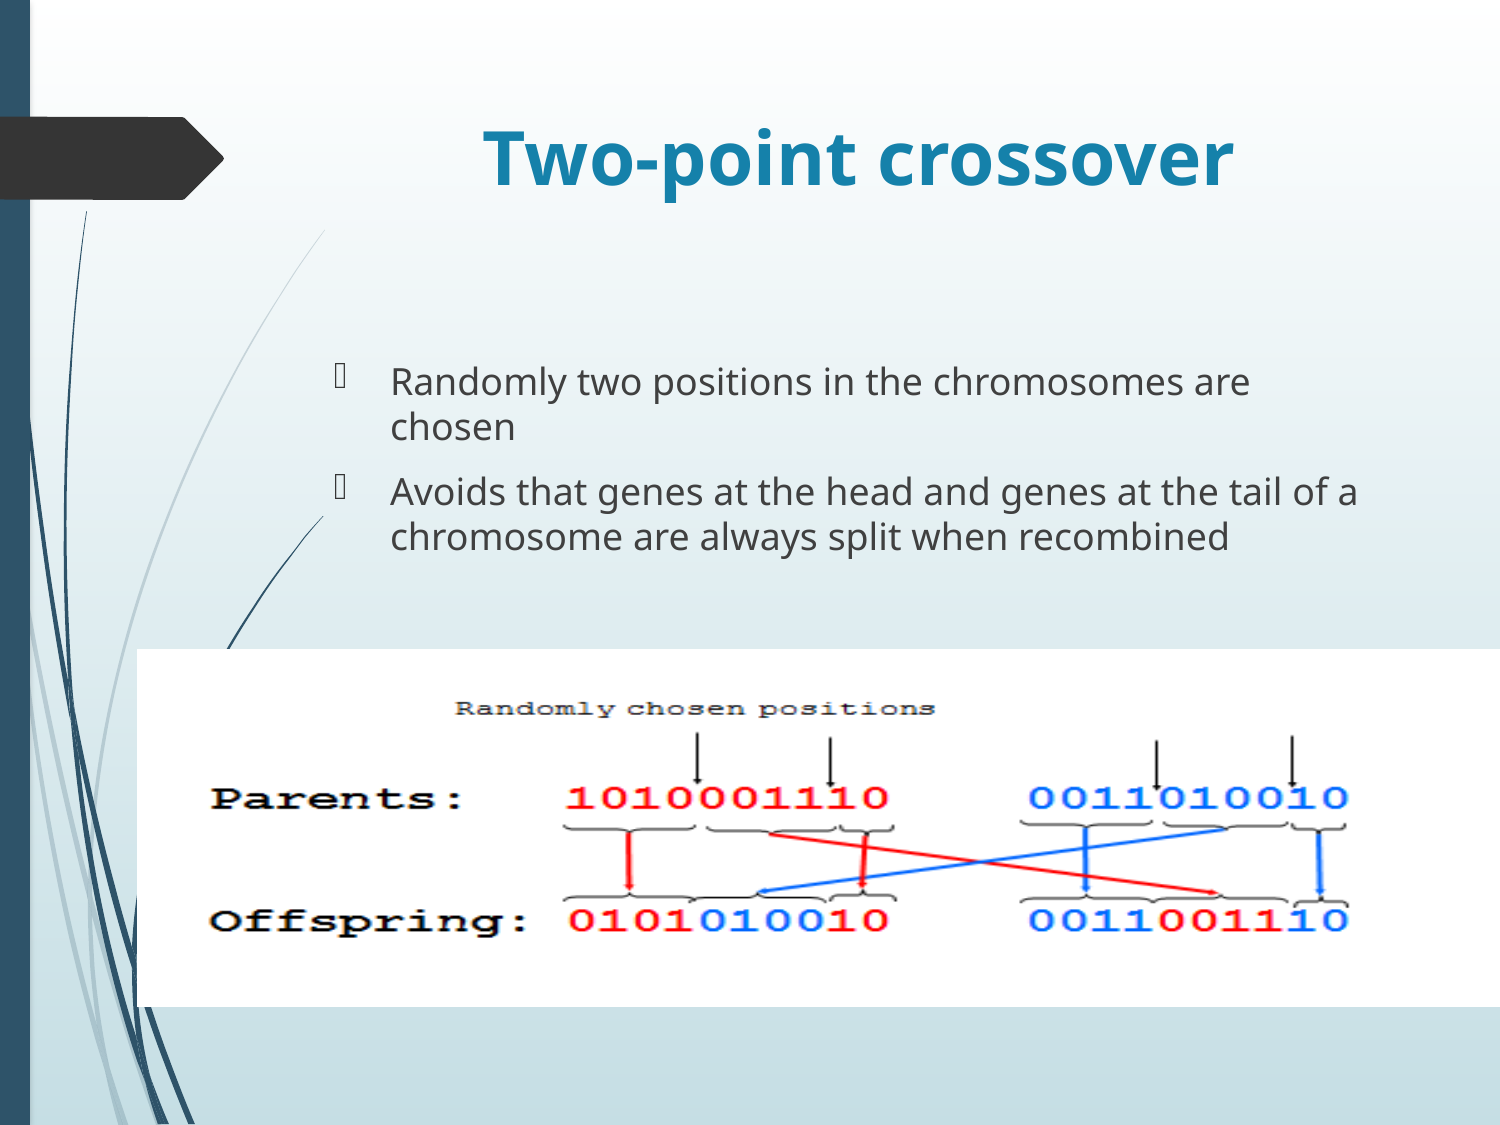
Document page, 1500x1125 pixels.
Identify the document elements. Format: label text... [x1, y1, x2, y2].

list Randomly two positions in the chromosomes are chosen Avoids that genes at the head and genes at the tail of a chromosome are always split when recombined [318, 350, 1400, 649]
picture [137, 649, 1500, 1007]
title Two-point crossover [319, 102, 1400, 313]
